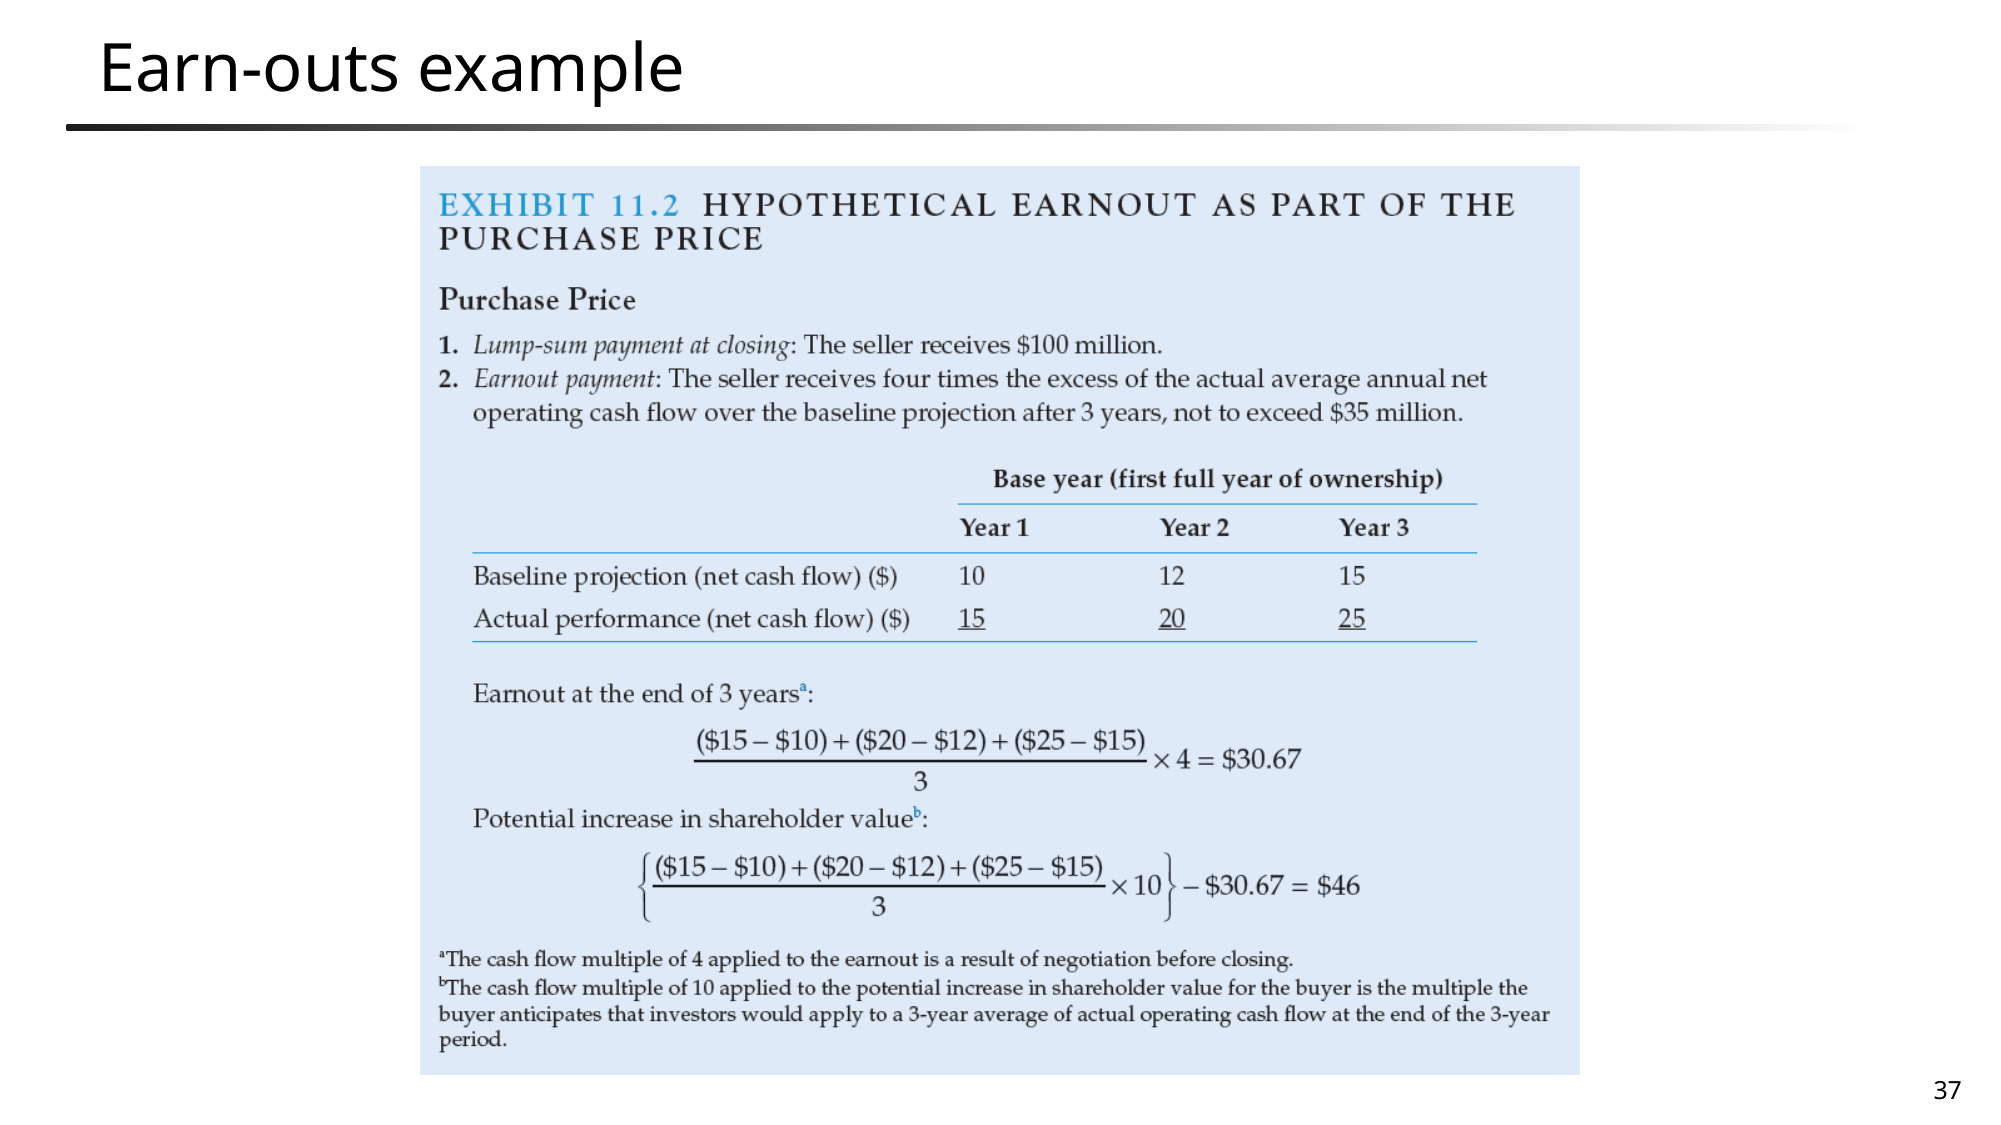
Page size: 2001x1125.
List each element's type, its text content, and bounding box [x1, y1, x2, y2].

title Earn-outs example [83, 9, 1934, 113]
picture [420, 165, 1580, 1076]
